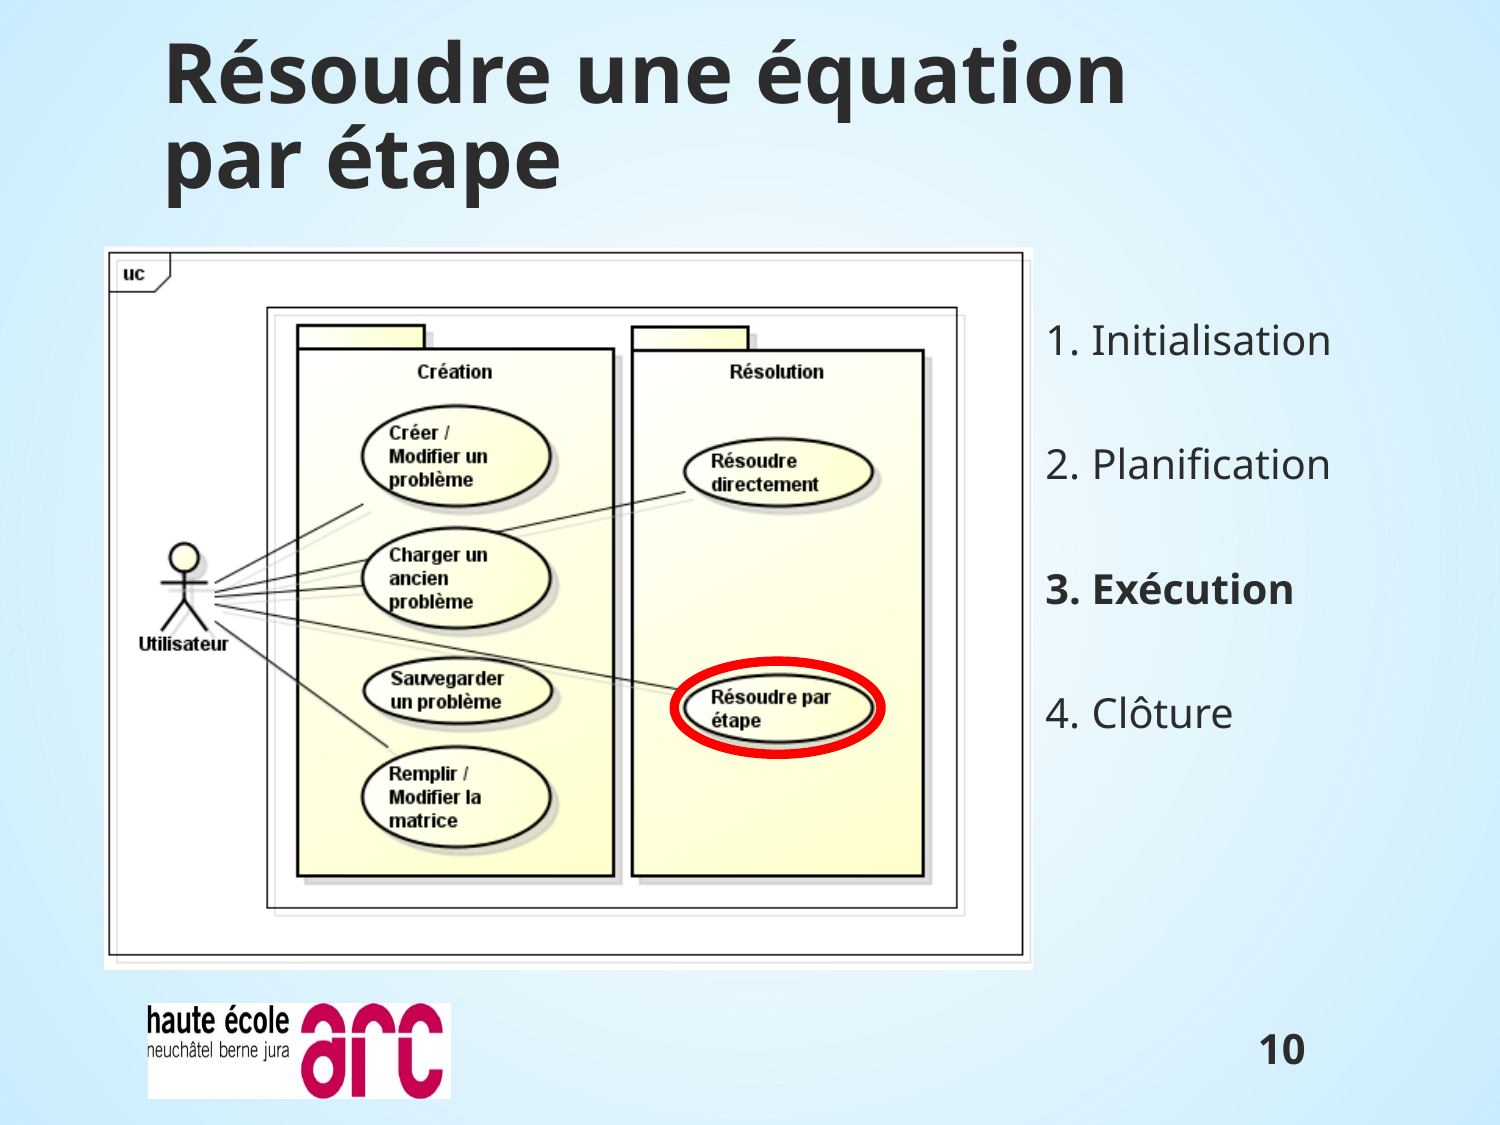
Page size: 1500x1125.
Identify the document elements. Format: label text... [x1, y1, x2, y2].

slide_number 9 [1250, 1003, 1375, 1099]
picture [147, 1003, 451, 1099]
title Résoudre une équation par étape [147, 25, 1352, 213]
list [104, 246, 1033, 971]
